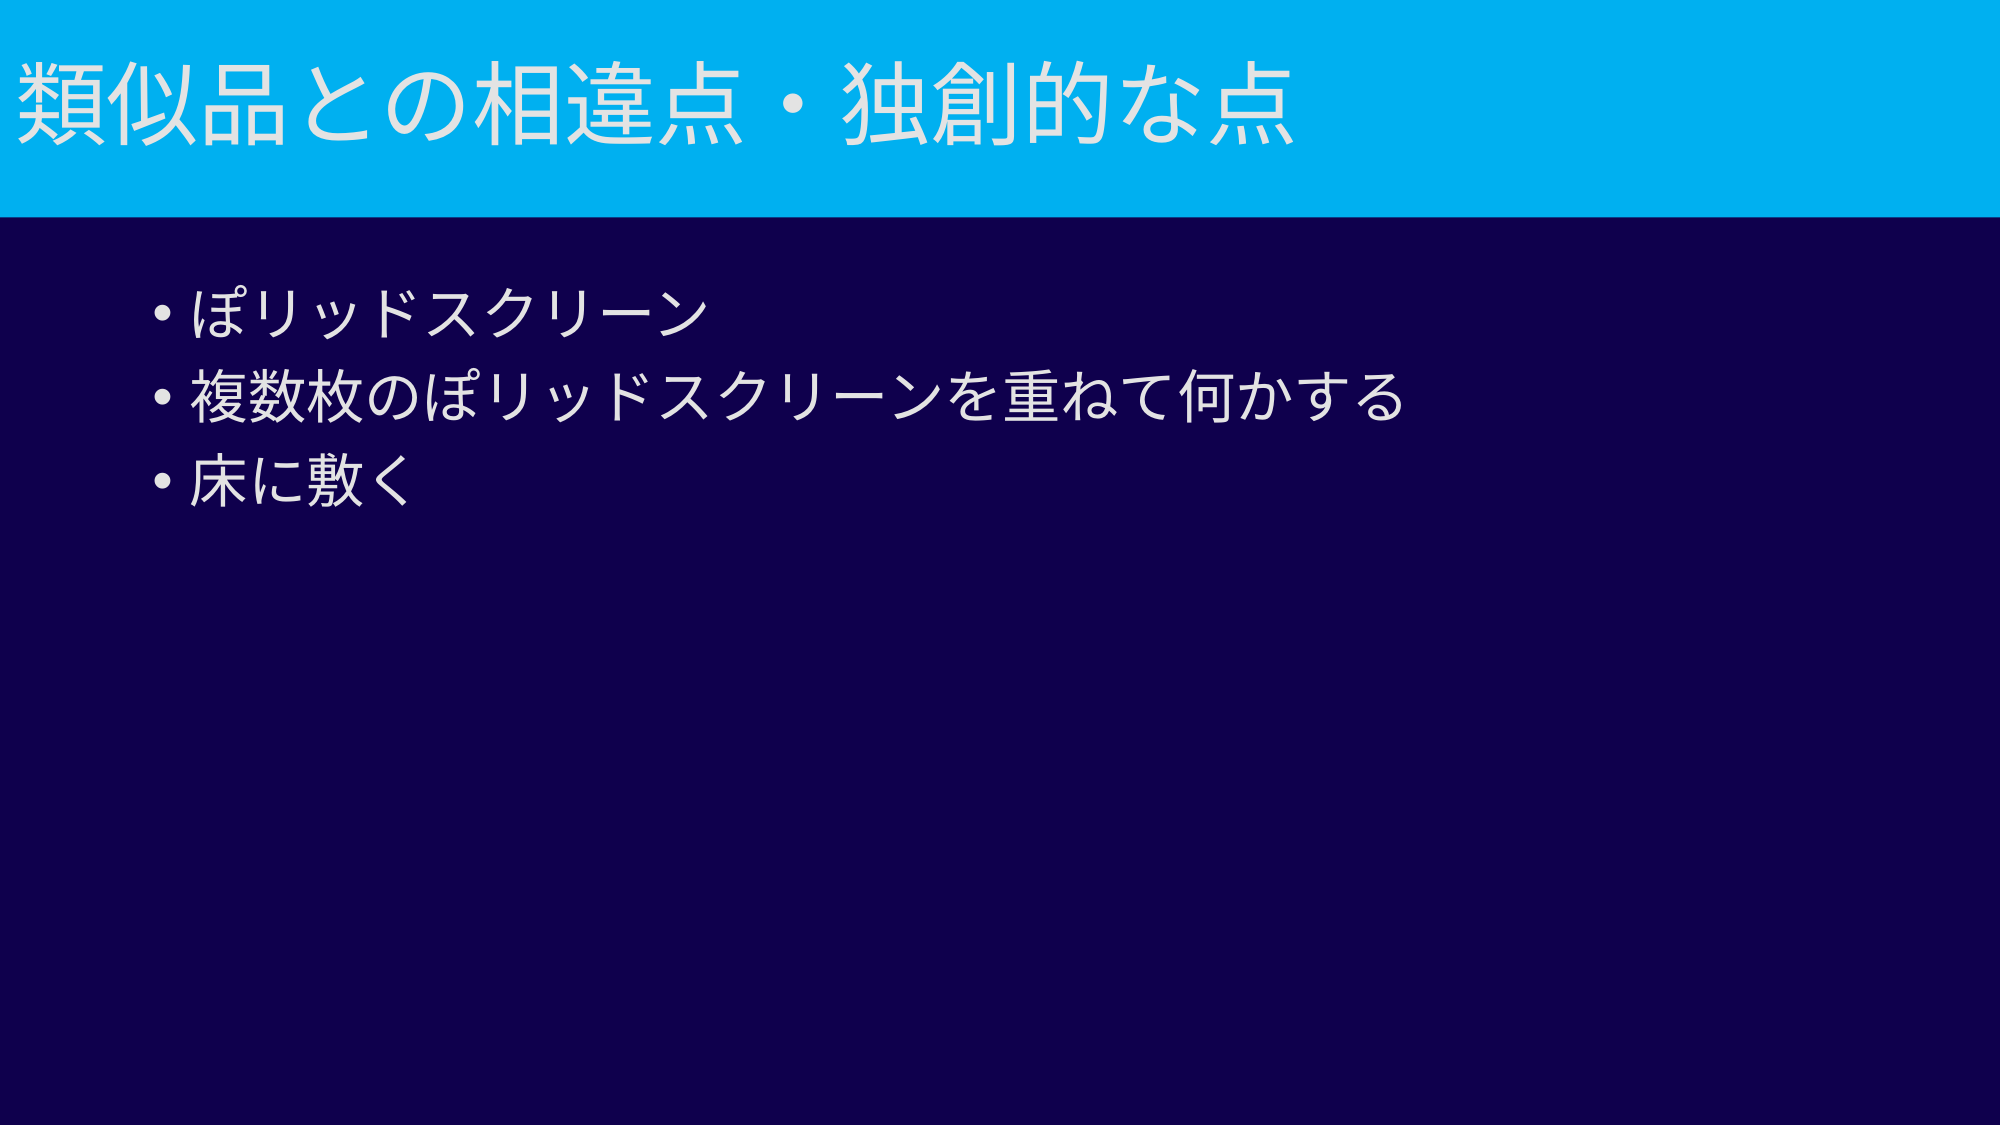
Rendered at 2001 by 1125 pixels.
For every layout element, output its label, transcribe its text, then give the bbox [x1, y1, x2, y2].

text_box [1725, 0, 2000, 218]
title 類似品との相違点・独創的な点 [0, 0, 1725, 218]
list ぽリッドスクリーン 複数枚のぽリッドスクリーンを重ねて何かする 床に敷く [137, 277, 1863, 992]
